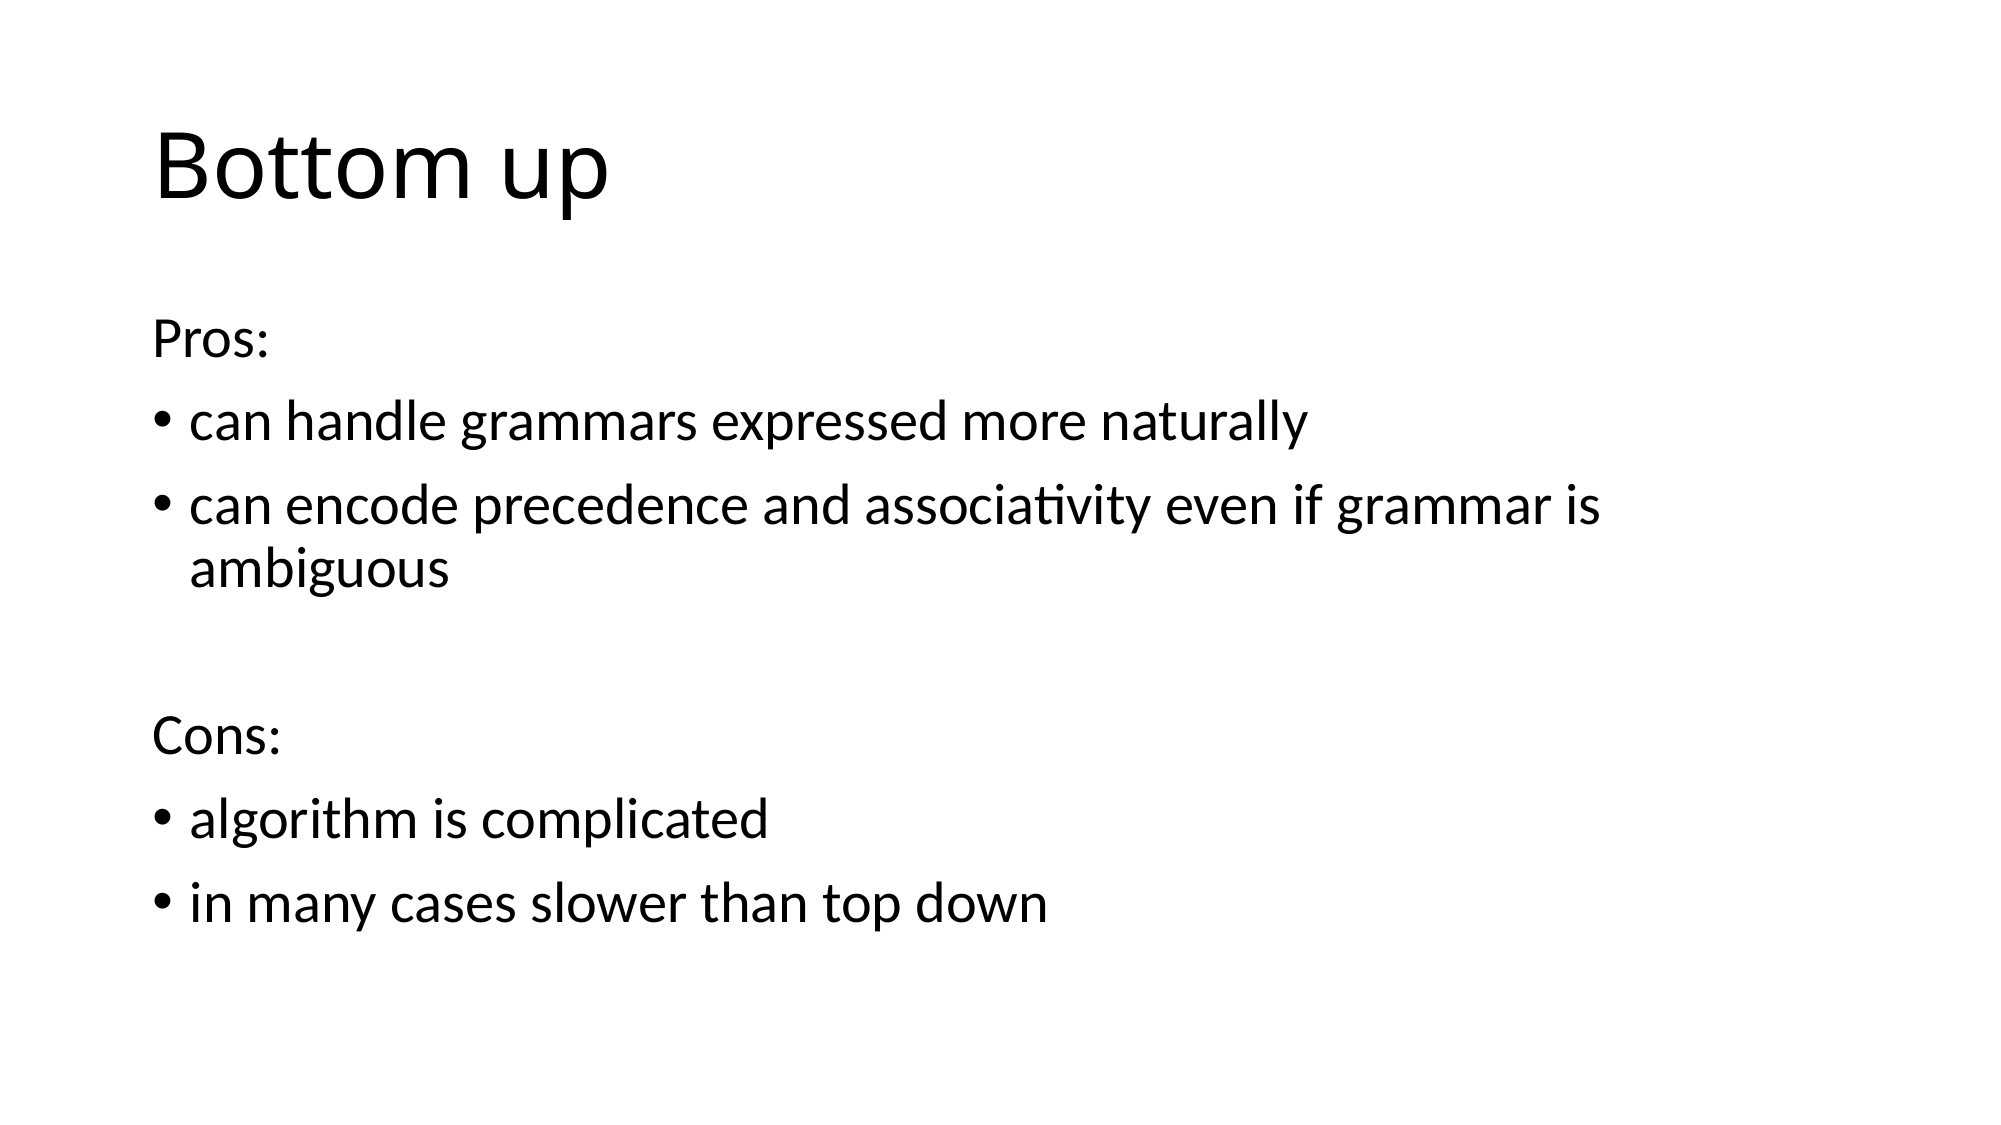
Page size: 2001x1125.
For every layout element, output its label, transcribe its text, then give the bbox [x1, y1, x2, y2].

list Pros: can handle grammars expressed more naturally can encode precedence and associativity even if grammar is ambiguous Cons: algorithm is complicated in many cases slower than top down [137, 299, 1863, 1014]
title Bottom up [137, 59, 1863, 278]
